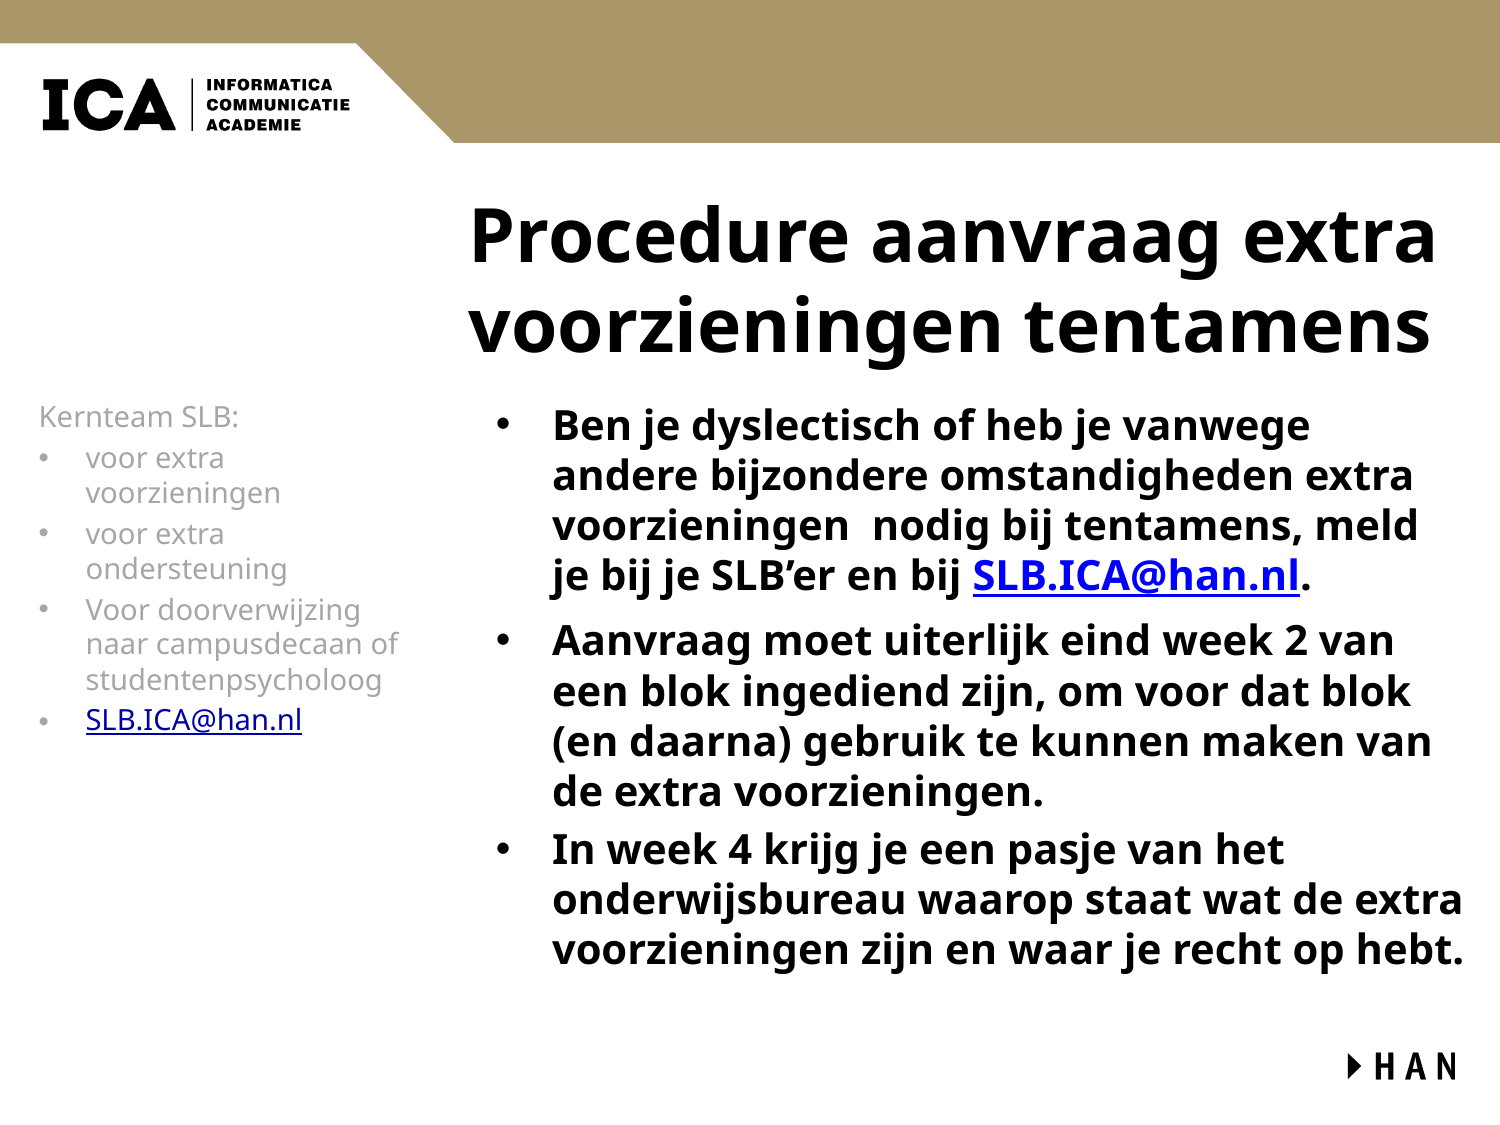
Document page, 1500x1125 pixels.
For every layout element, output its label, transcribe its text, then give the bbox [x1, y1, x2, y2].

list Kernteam SLB: voor extra voorzieningen voor extra ondersteuning Voor doorverwijzing naar campusdecaan of studentenpsycholoog SLB.ICA@han.nl [23, 391, 428, 1040]
list Ben je dyslectisch of heb je vanwege andere bijzondere omstandigheden extra voorzieningen nodig bij tentamens, meld je bij je SLB’er en bij SLB.ICA@han.nl. Aanvraag moet uiterlijk eind week 2 van een blok ingediend zijn, om voor dat blok (en daarna) gebruik te kunnen maken van de extra voorzieningen. In week 4 krijg je een pasje van het onderwijsbureau waarop staat wat de extra voorzieningen zijn en waar je recht op hebt. [480, 391, 1482, 1040]
title Procedure aanvraag extra voorzieningen tentamens [453, 179, 1455, 287]
